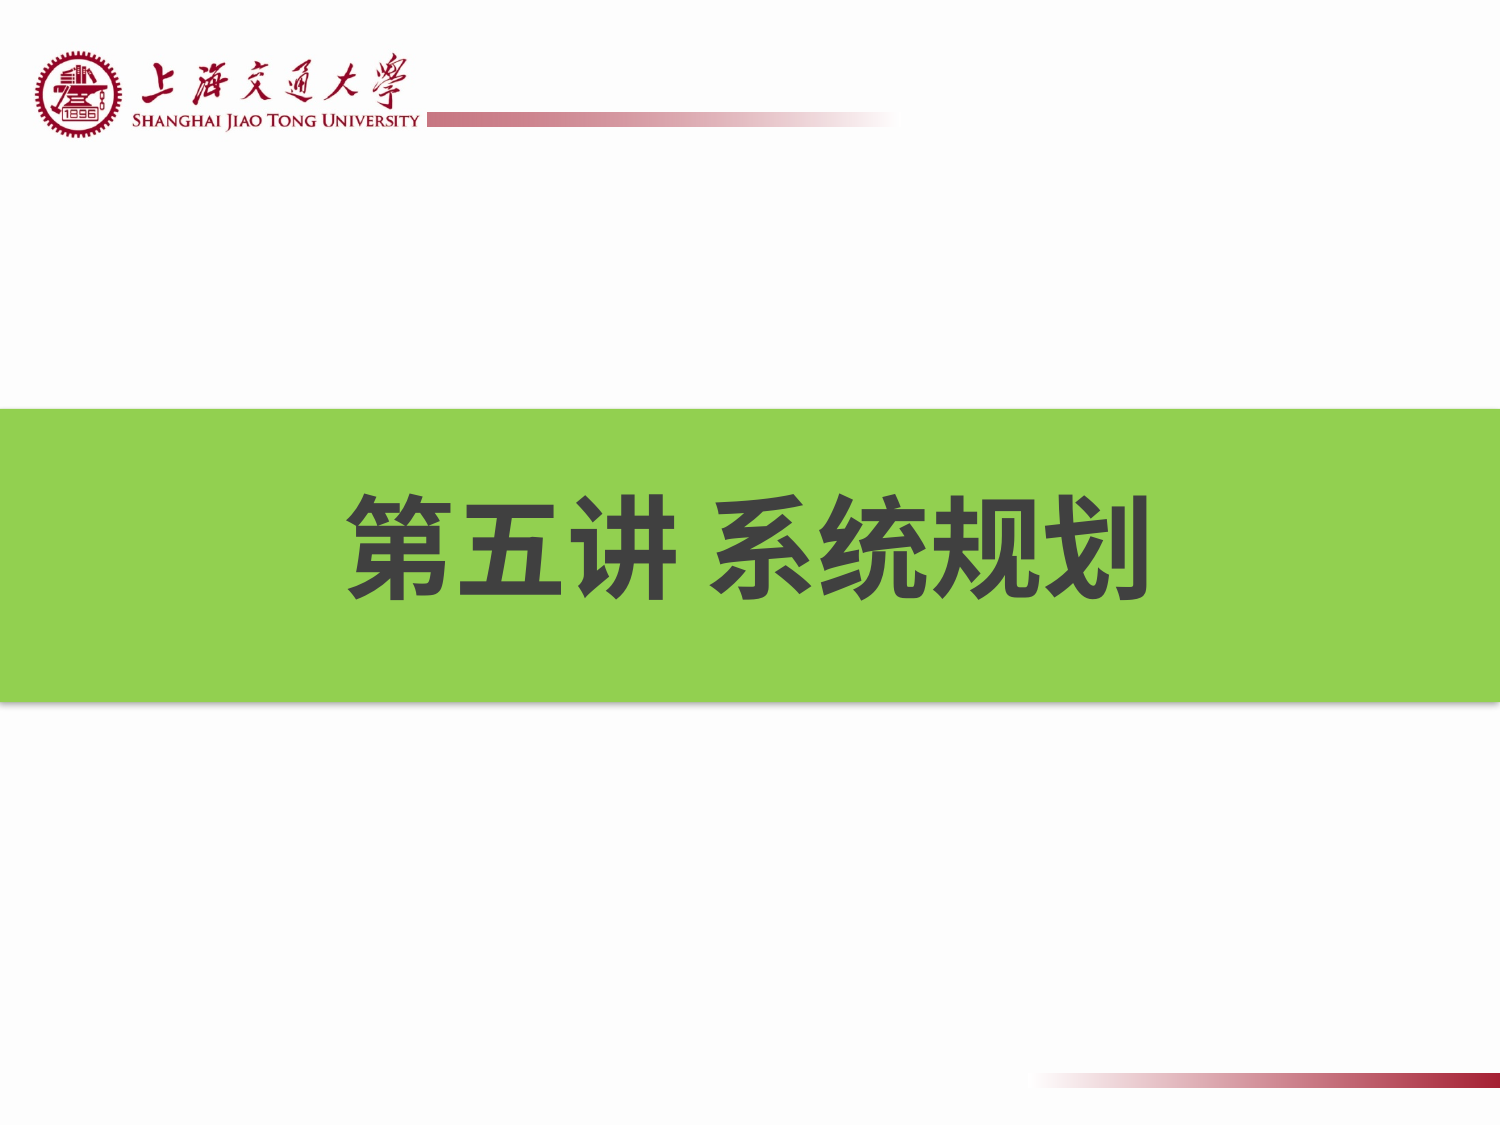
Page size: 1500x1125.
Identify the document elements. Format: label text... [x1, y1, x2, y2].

picture [0, 0, 1500, 408]
picture [0, 703, 1500, 1125]
text_box 第五讲 系统规划 [0, 470, 1499, 620]
text_box [0, 408, 1500, 703]
